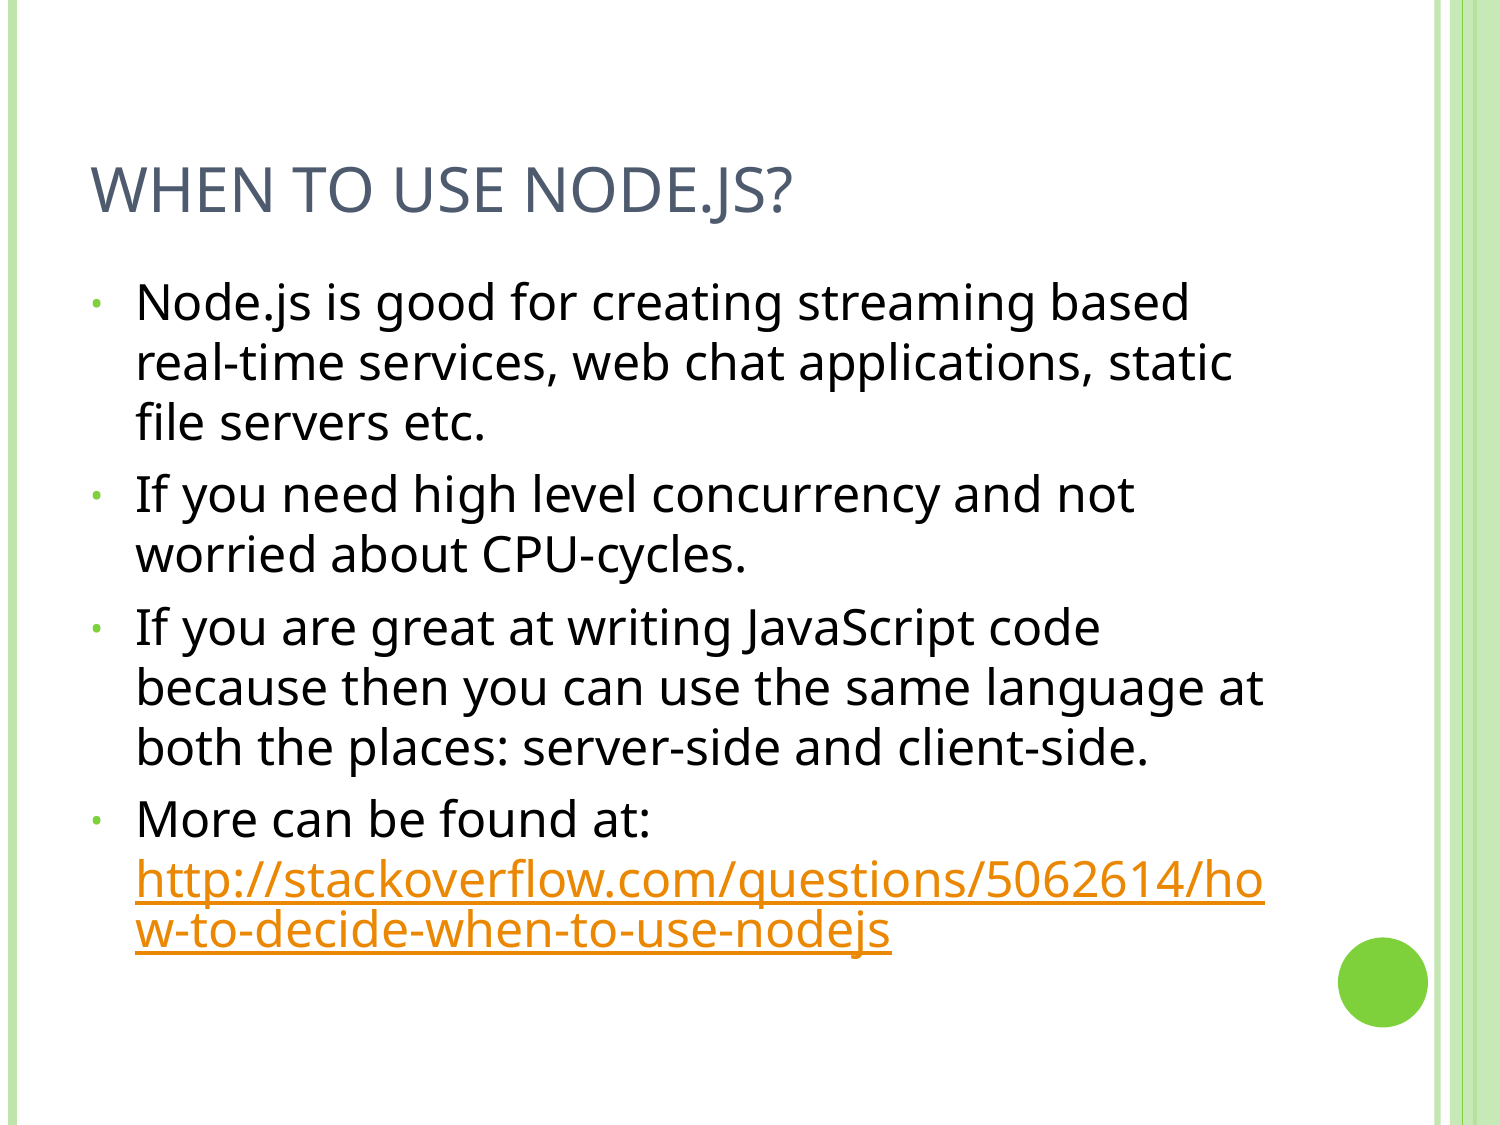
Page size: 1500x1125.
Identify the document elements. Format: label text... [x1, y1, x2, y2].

list Node.js is good for creating streaming based real-time services, web chat applications, static file servers etc. If you need high level concurrency and not worried about CPU-cycles. If you are great at writing JavaScript code because then you can use the same language at both the places: server-side and client-side. More can be found at: http://stackoverflow.com/questions/5062614/how-to-decide-when-to-use-nodejs [75, 262, 1300, 1062]
title When to use Node.js? [75, 45, 1300, 233]
